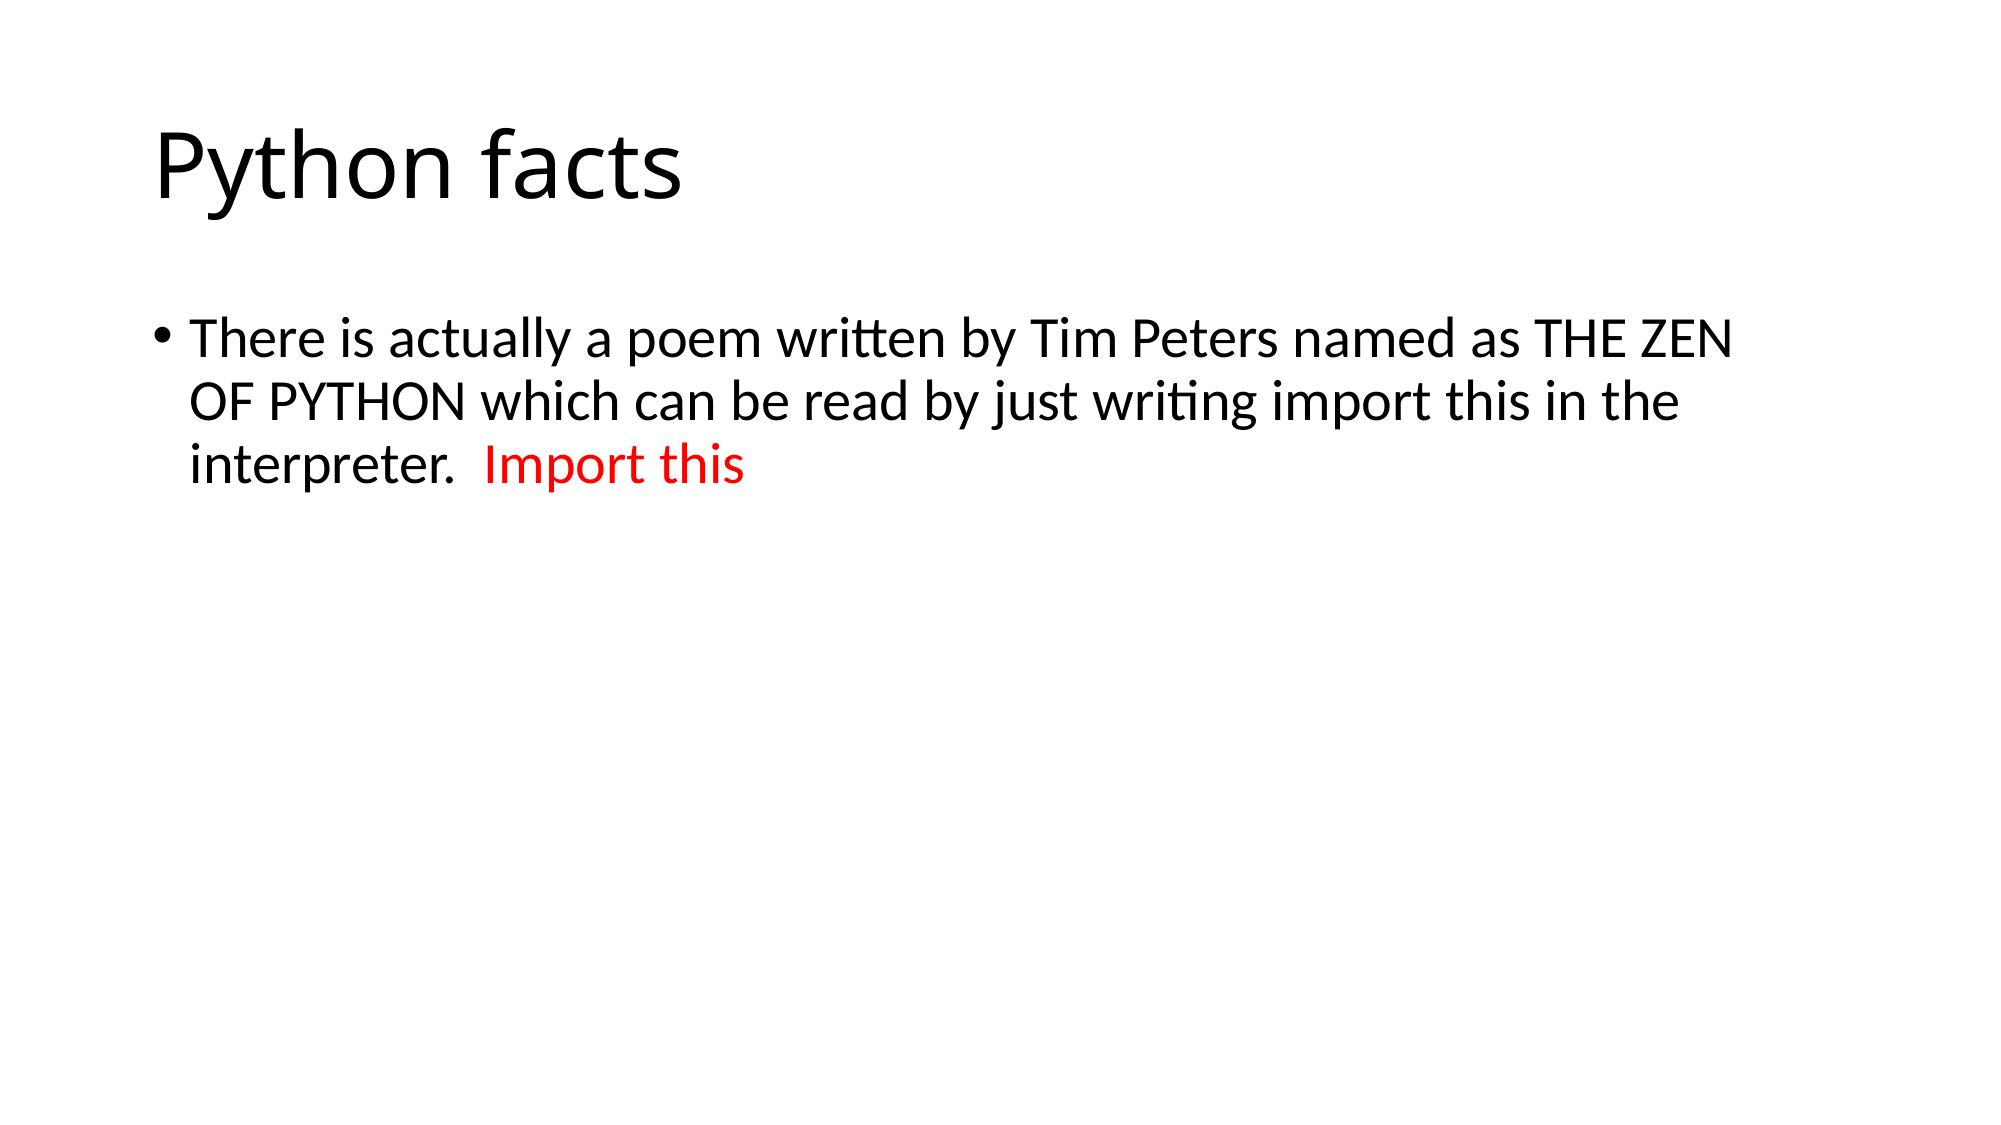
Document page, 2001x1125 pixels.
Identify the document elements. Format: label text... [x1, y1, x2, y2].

title Python facts [137, 59, 1863, 278]
list There is actually a poem written by Tim Peters named as THE ZEN OF PYTHON which can be read by just writing import this in the interpreter. Import this [137, 299, 1863, 1014]
